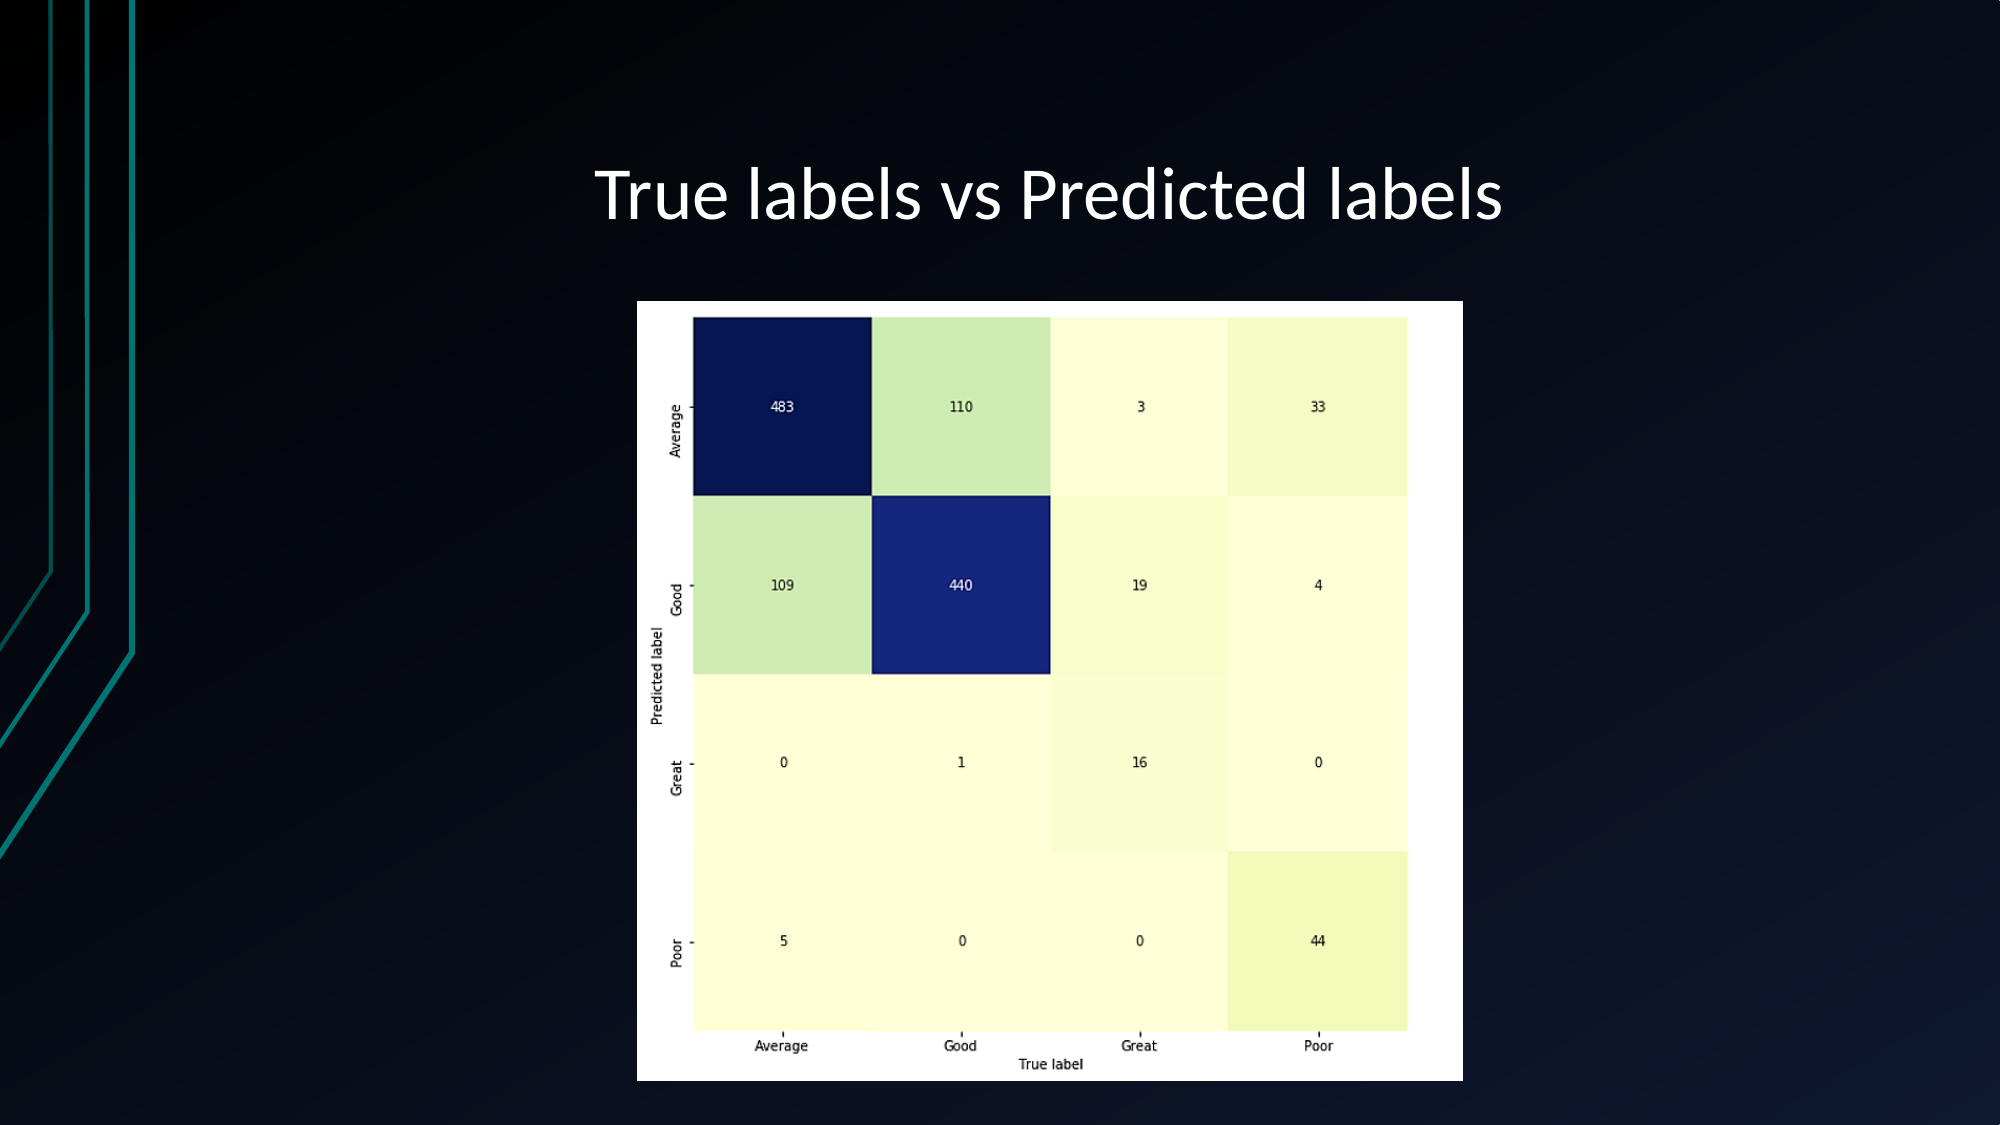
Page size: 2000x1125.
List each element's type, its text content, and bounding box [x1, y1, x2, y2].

title True labels vs Predicted labels [199, 45, 1900, 246]
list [637, 301, 1463, 1082]
